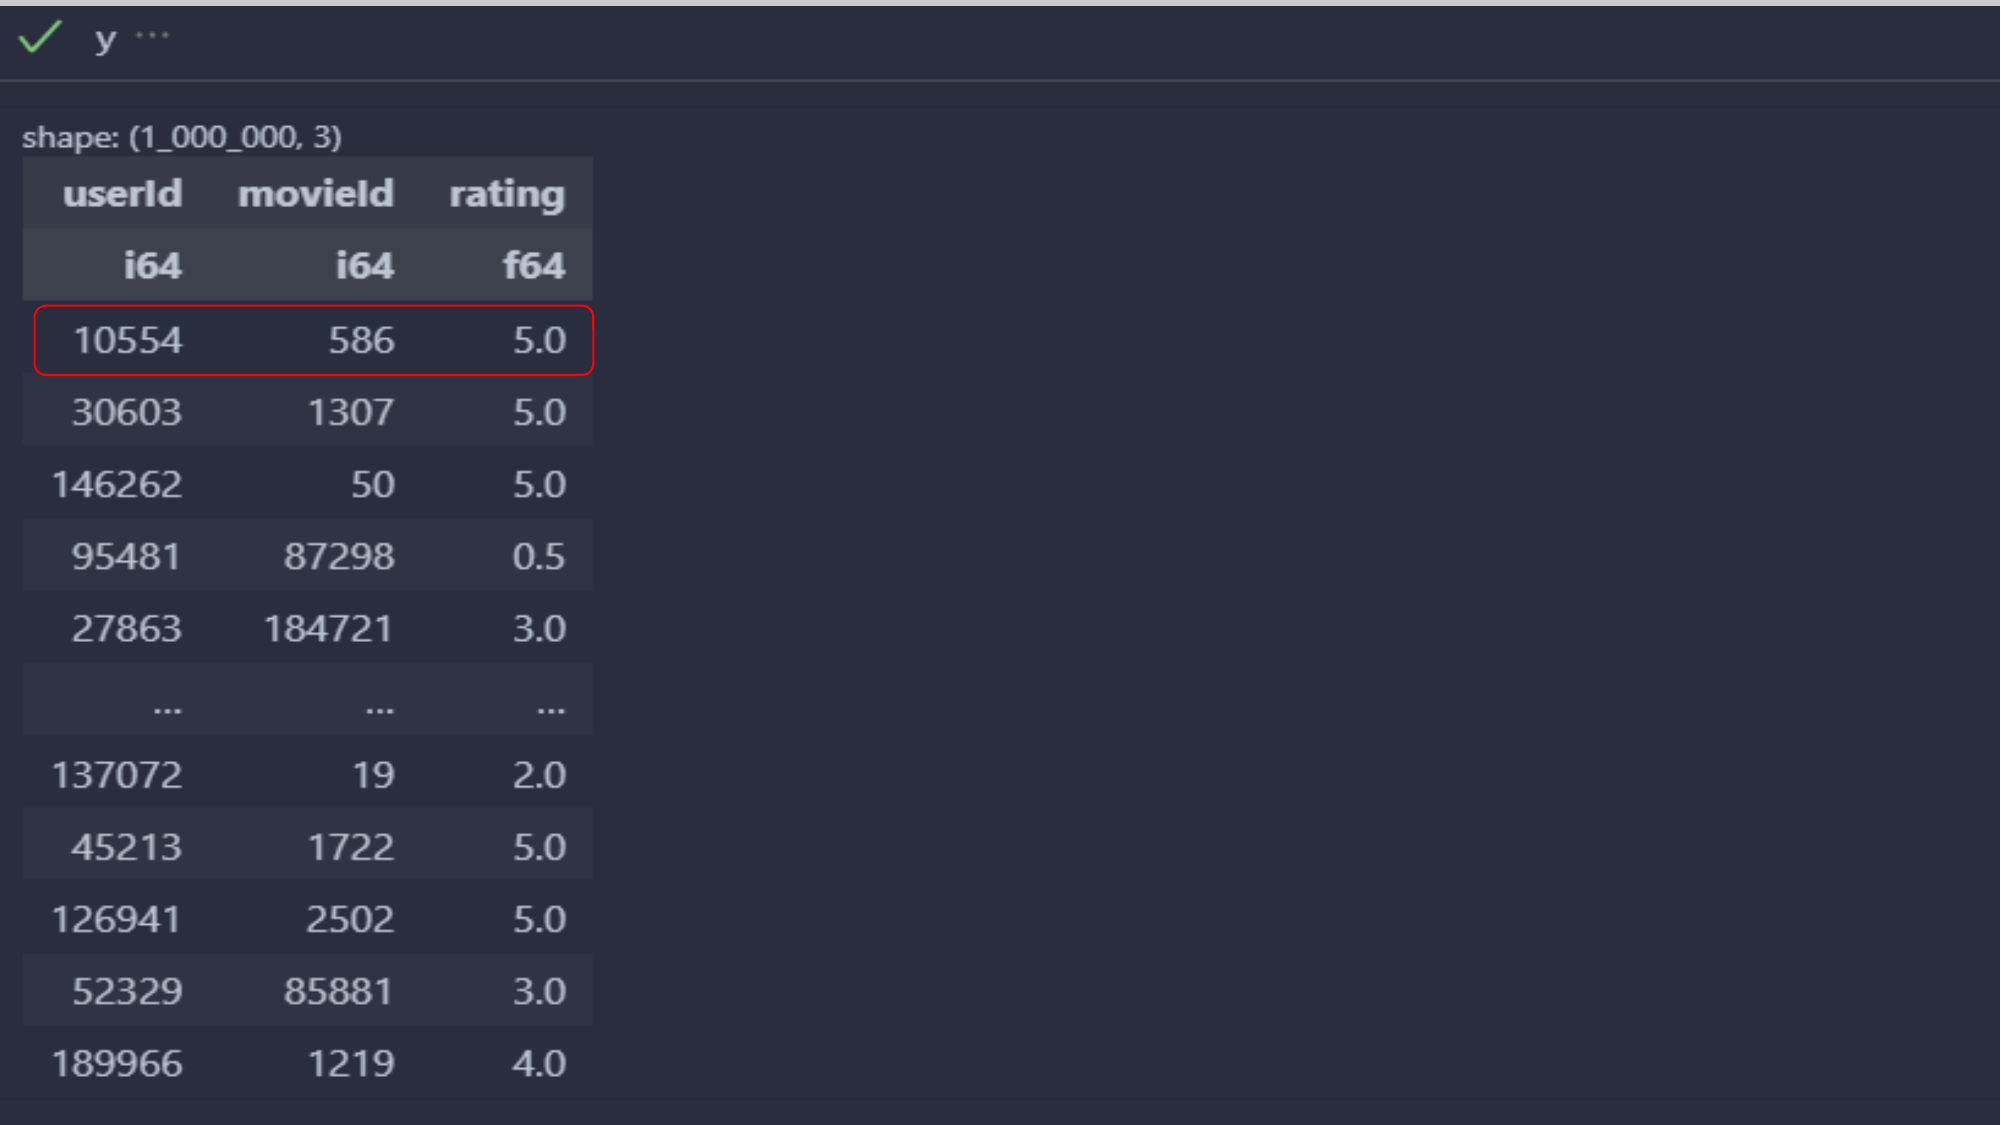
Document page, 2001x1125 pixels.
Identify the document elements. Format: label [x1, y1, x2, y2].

list [0, 6, 2000, 1125]
